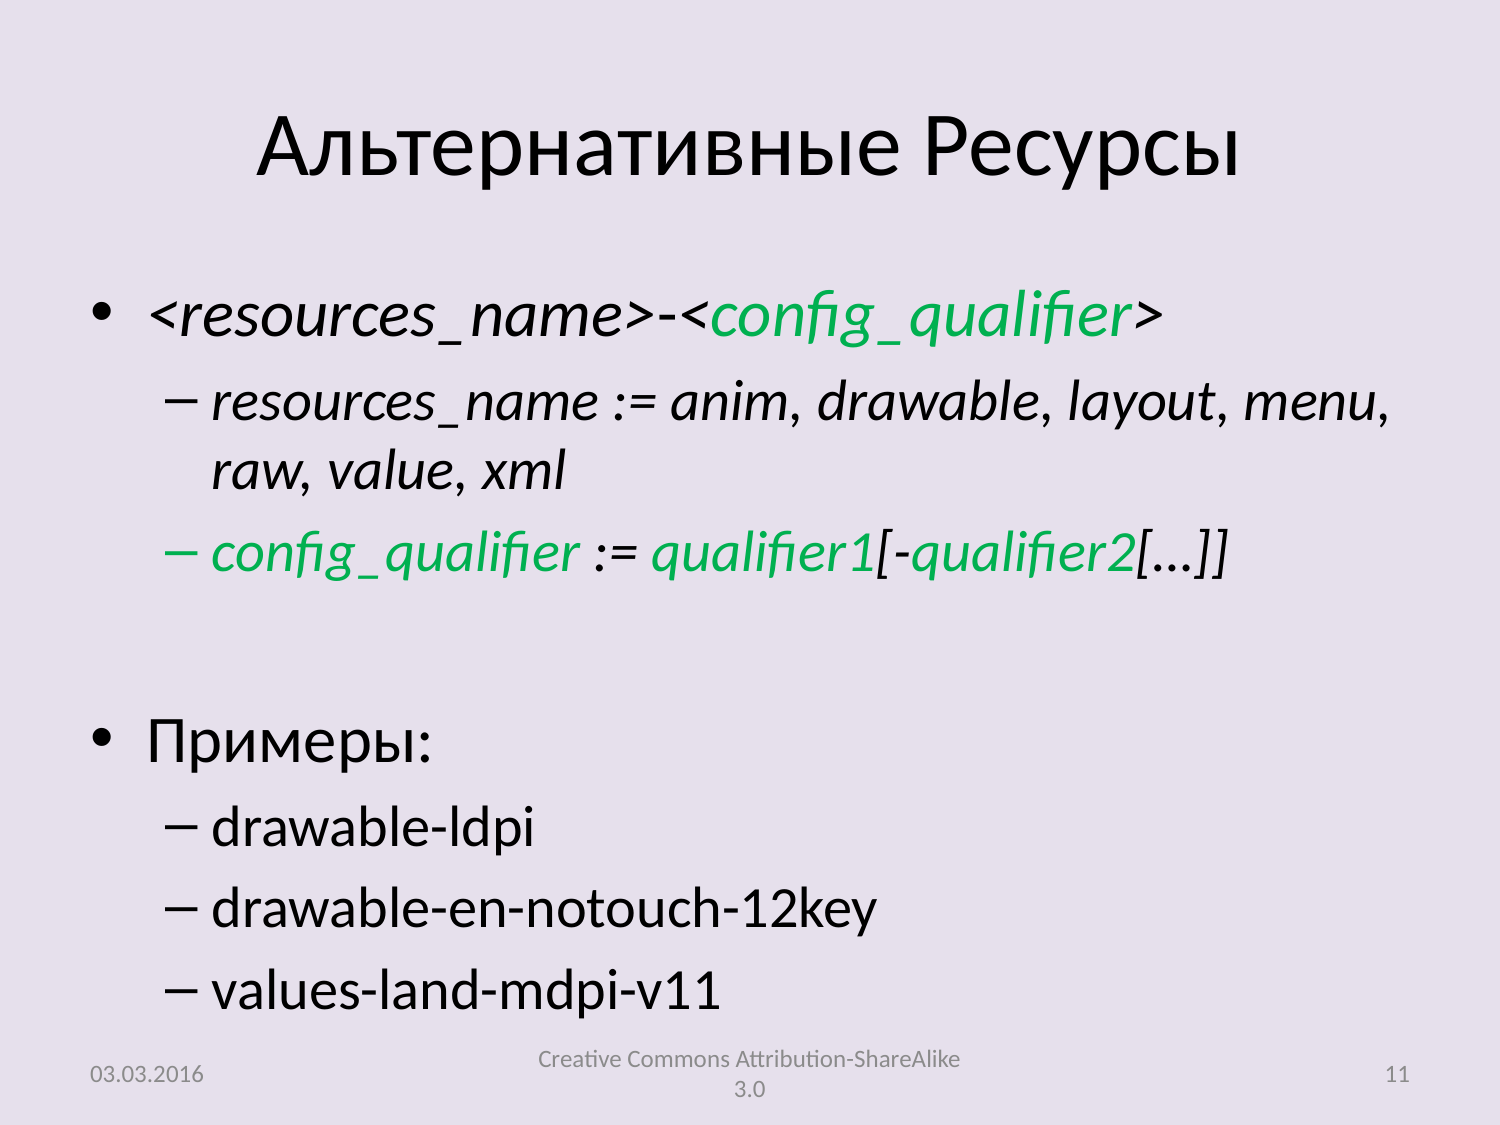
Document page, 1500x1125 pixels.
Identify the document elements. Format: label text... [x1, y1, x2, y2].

footer Creative Commons Attribution-ShareAlike 3.0 [512, 1042, 988, 1103]
slide_number 11 [1074, 1042, 1425, 1103]
title Альтернативные Ресурсы [74, 44, 1426, 233]
list <resources_name>-<config_qualifier> resources_name := anim, drawable, layout, menu, raw, value, xml config_qualifier := qualifier1[-qualifier2[…]] Примеры: drawable-ldpi drawable-en-notouch-12key values-land-mdpi-v11 [74, 262, 1426, 1006]
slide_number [75, 1042, 425, 1103]
